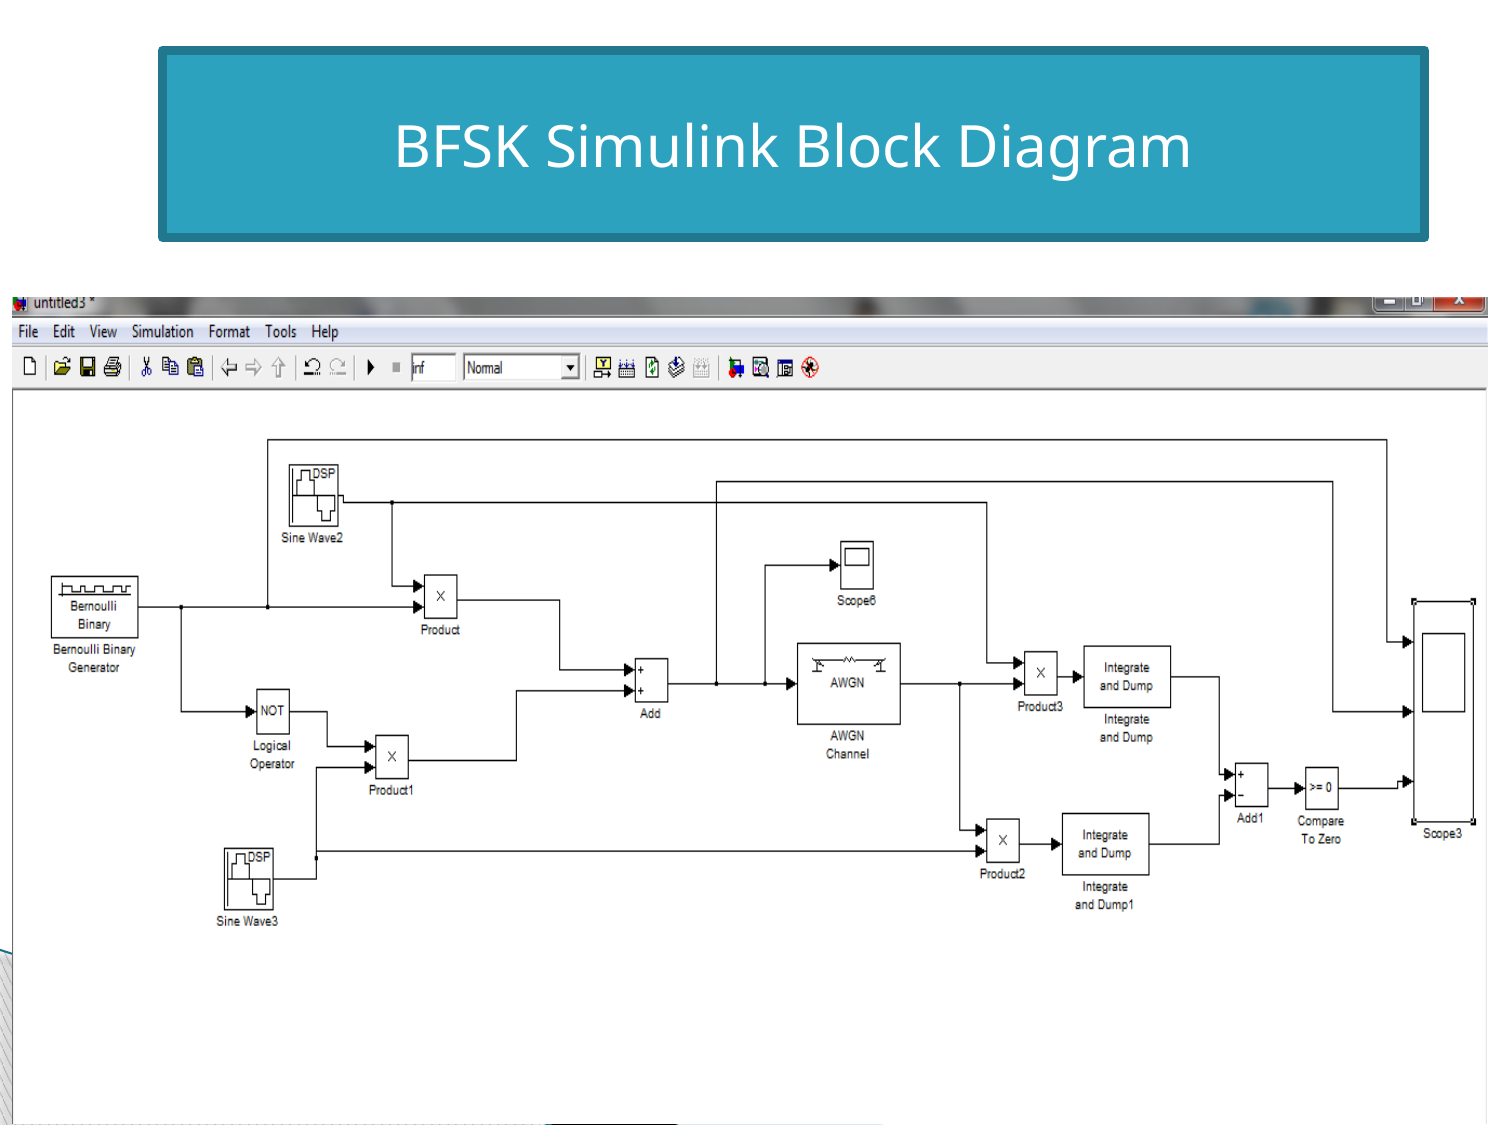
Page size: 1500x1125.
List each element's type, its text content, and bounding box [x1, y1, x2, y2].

text_box BFSK Simulink Block Diagram [158, 46, 1429, 242]
picture [12, 297, 1488, 1124]
